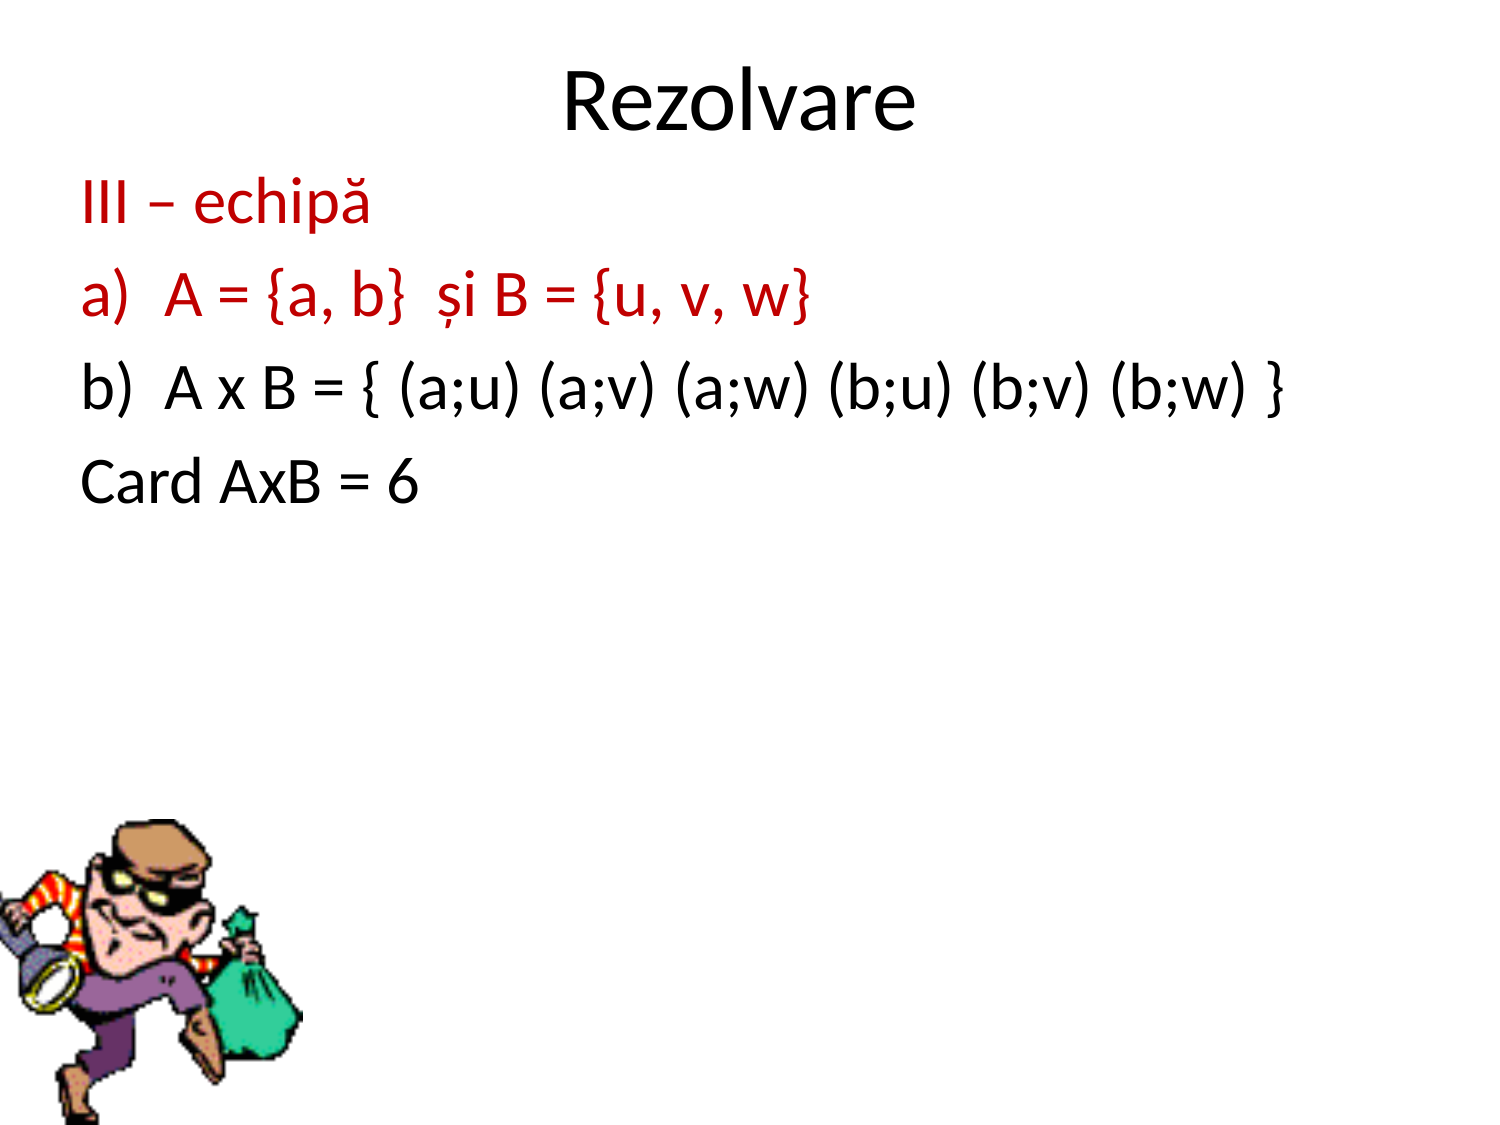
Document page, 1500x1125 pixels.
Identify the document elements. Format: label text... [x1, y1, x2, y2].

list III – echipă A = {a, b} și B = {u, v, w} A x B = { (a;u) (a;v) (a;w) (b;u) (b;v) (b;w) } Card AxB = 6 [64, 149, 1415, 892]
picture [0, 819, 303, 1125]
title Rezolvare [64, 0, 1415, 149]
